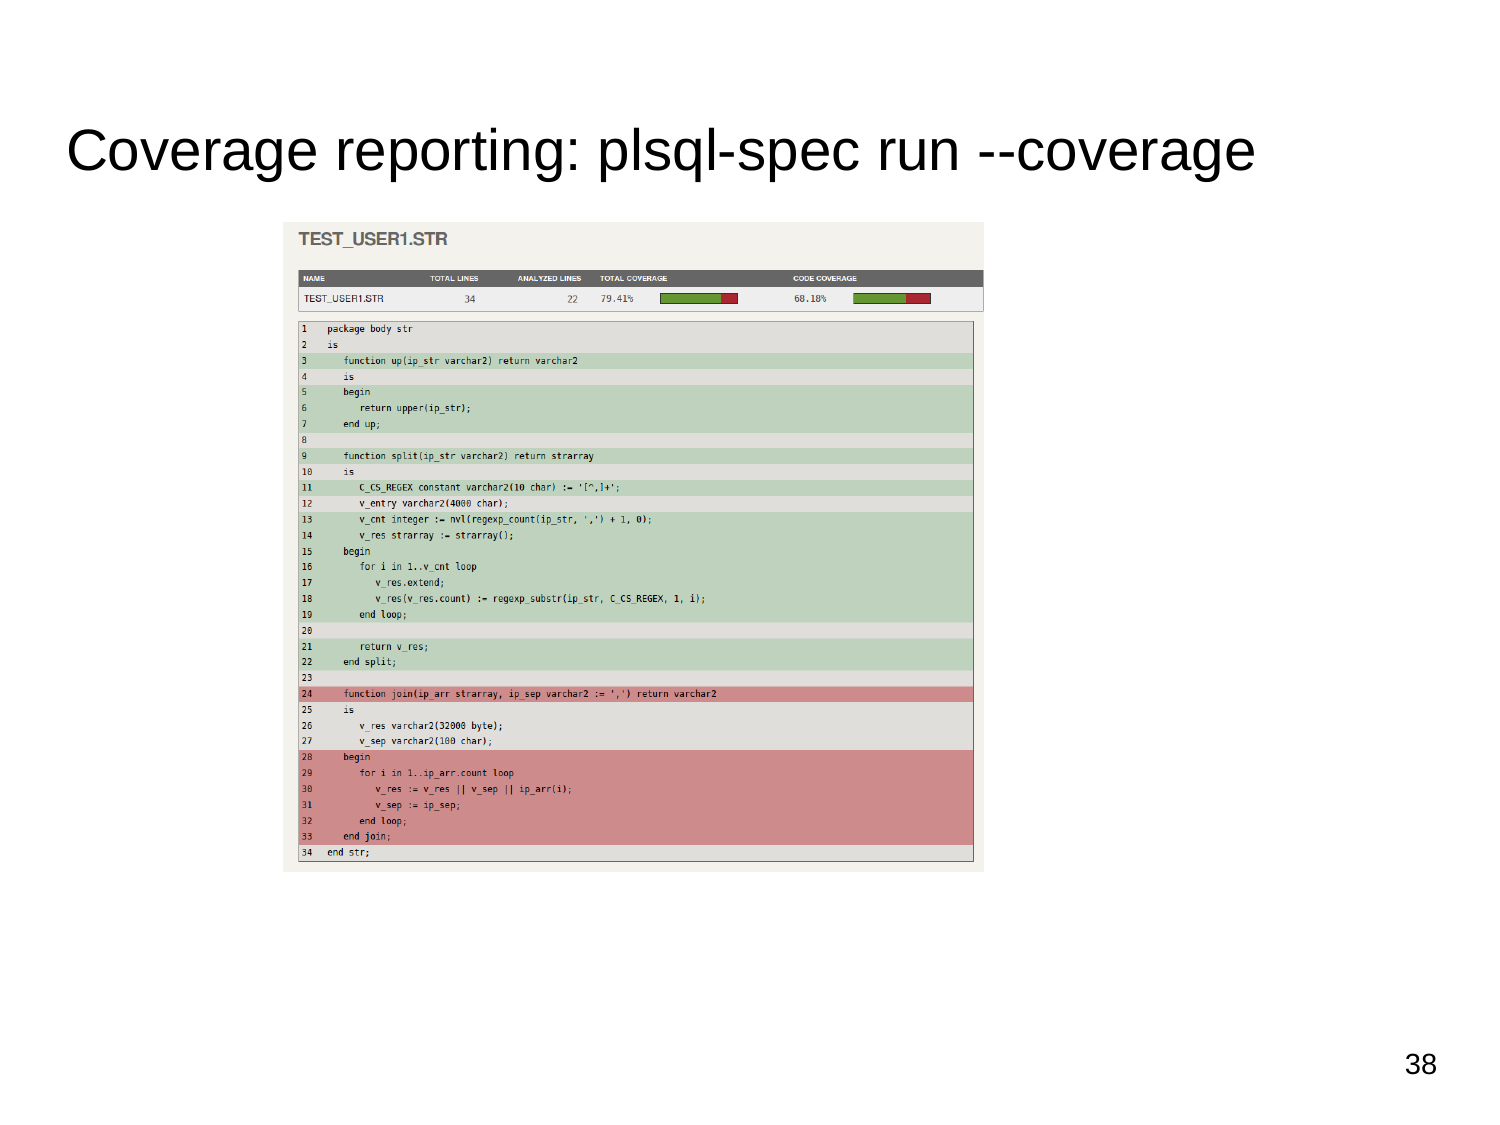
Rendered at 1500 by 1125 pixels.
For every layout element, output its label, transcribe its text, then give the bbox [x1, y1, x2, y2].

picture [282, 222, 984, 872]
slide_number ‹#› [1389, 1019, 1480, 1106]
title Coverage reporting: plsql-spec run --coverage [51, 97, 1449, 223]
